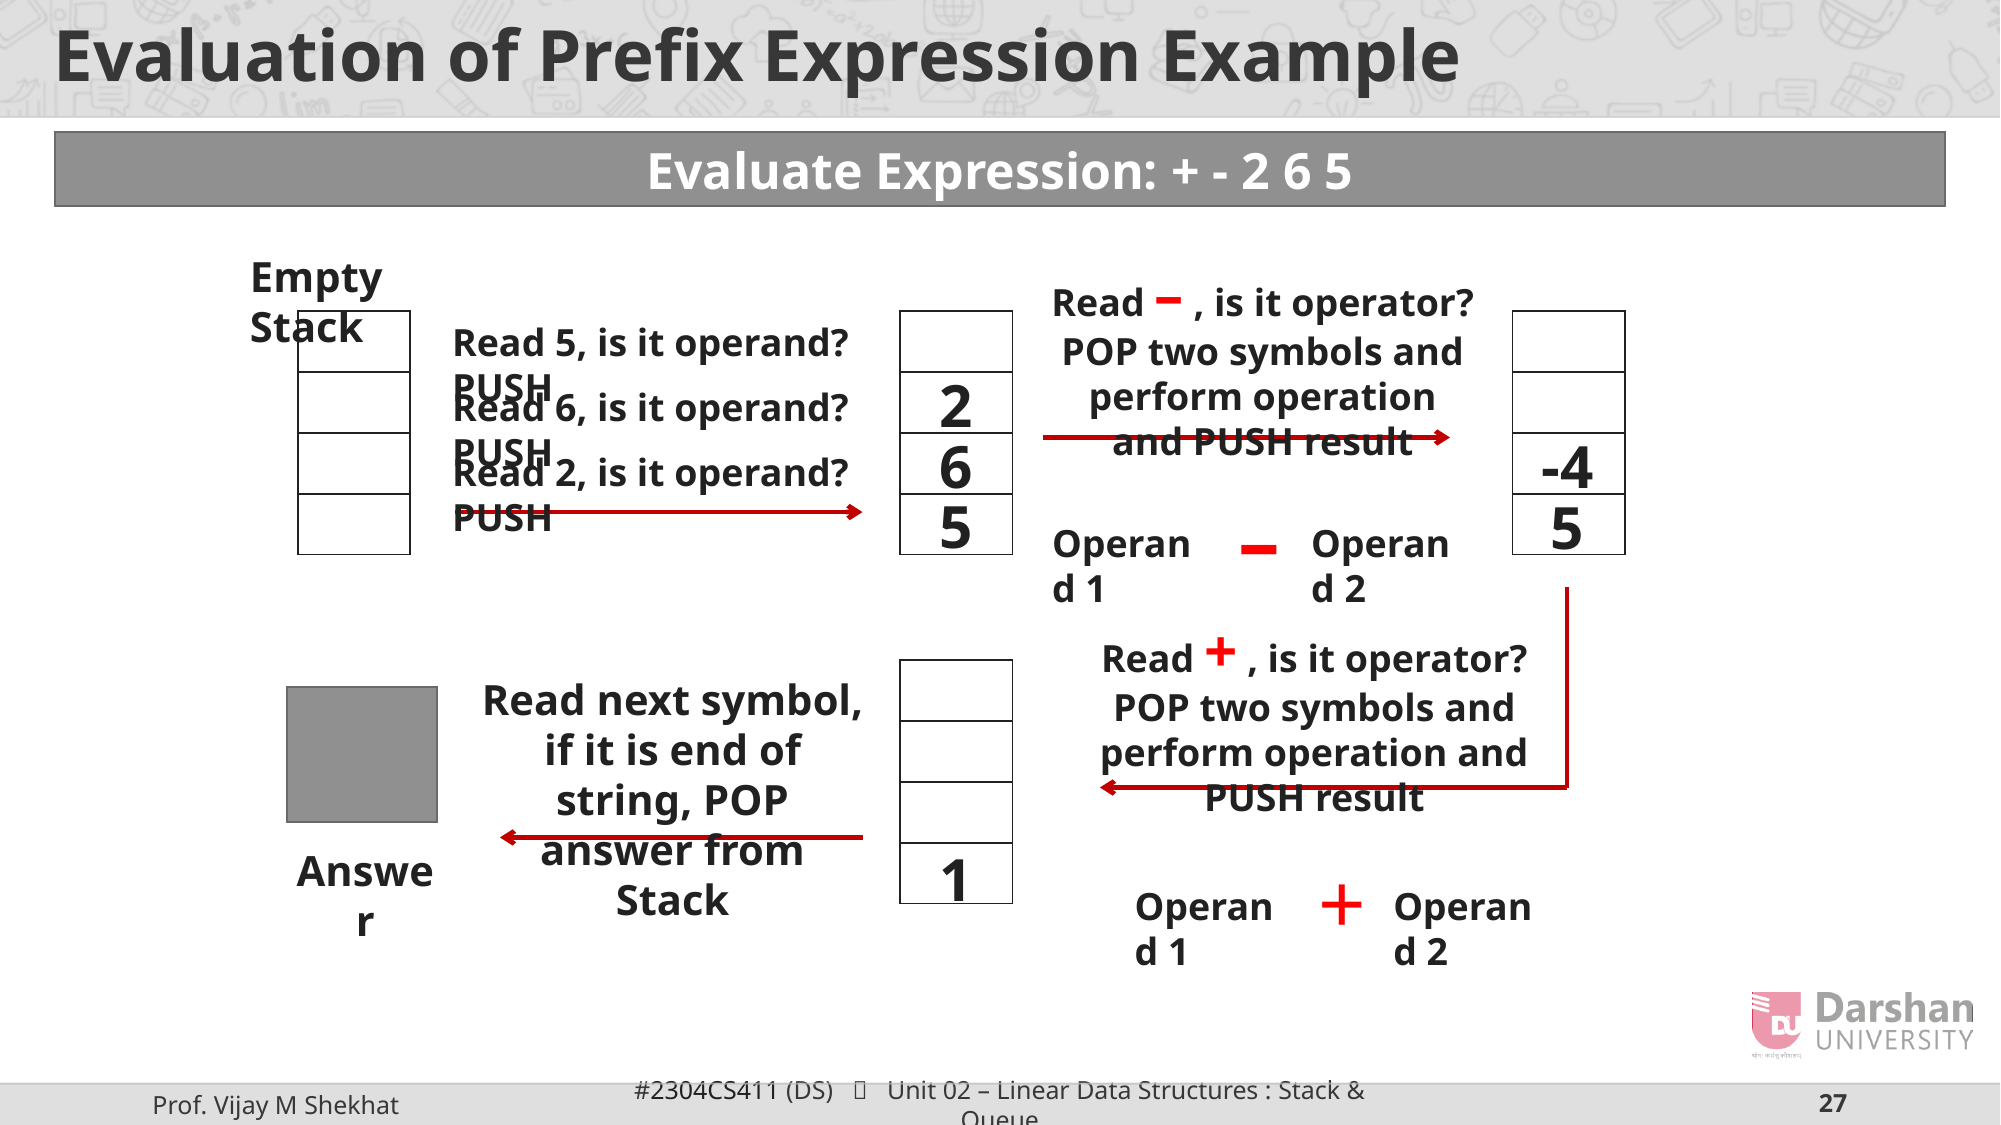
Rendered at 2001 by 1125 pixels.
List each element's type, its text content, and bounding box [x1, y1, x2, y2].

text_box Operand 1 [1119, 875, 1306, 981]
text_box Read – , is it operator? POP two symbols and perform operation and PUSH result [1752, 992, 1973, 1059]
table_header [1513, 312, 1624, 371]
text_box 1 [900, 836, 1013, 921]
text_box – [1221, 481, 1297, 597]
text_box 5 [1510, 508, 1624, 569]
text_box Operand 2 [1378, 875, 1565, 980]
text_box Read 2, is it operand? PUSH [437, 441, 888, 547]
text_box Operand 2 [1296, 512, 1483, 606]
text_box Read 5, is it operand? PUSH [437, 311, 888, 376]
text_box -4 [1510, 423, 1624, 508]
text_box Read – , is it operator? POP two symbols and perform operation and PUSH result [1034, 250, 1492, 471]
text_box Operand 1 [1037, 512, 1224, 618]
text_box Read + , is it operator? POP two symbols and perform operation and PUSH result [1065, 606, 1564, 827]
table_cell [299, 495, 409, 554]
text_box 5 [900, 508, 1013, 568]
table_cell [299, 434, 409, 493]
table_cell [901, 783, 1012, 836]
text_box [286, 686, 438, 823]
text_box + [1303, 843, 1380, 959]
text_box Read next symbol, if it is end of string, POP answer from Stack [465, 666, 880, 932]
table_header [901, 661, 1012, 720]
text_box Evaluate Expression: + - 2 6 5 [54, 131, 1946, 207]
text_box Read 6, is it operand? PUSH [437, 376, 888, 441]
text_box Answer [281, 837, 450, 953]
table_cell [1513, 373, 1624, 423]
text_box 6 [900, 447, 1013, 508]
text_box 2 [900, 361, 1013, 447]
table_cell [299, 373, 409, 432]
table_header [901, 312, 1012, 361]
table_cell [901, 722, 1012, 781]
text_box Empty Stack [235, 243, 473, 359]
table_header [299, 359, 409, 371]
title Evaluation of Prefix Expression Example [0, 0, 2000, 117]
